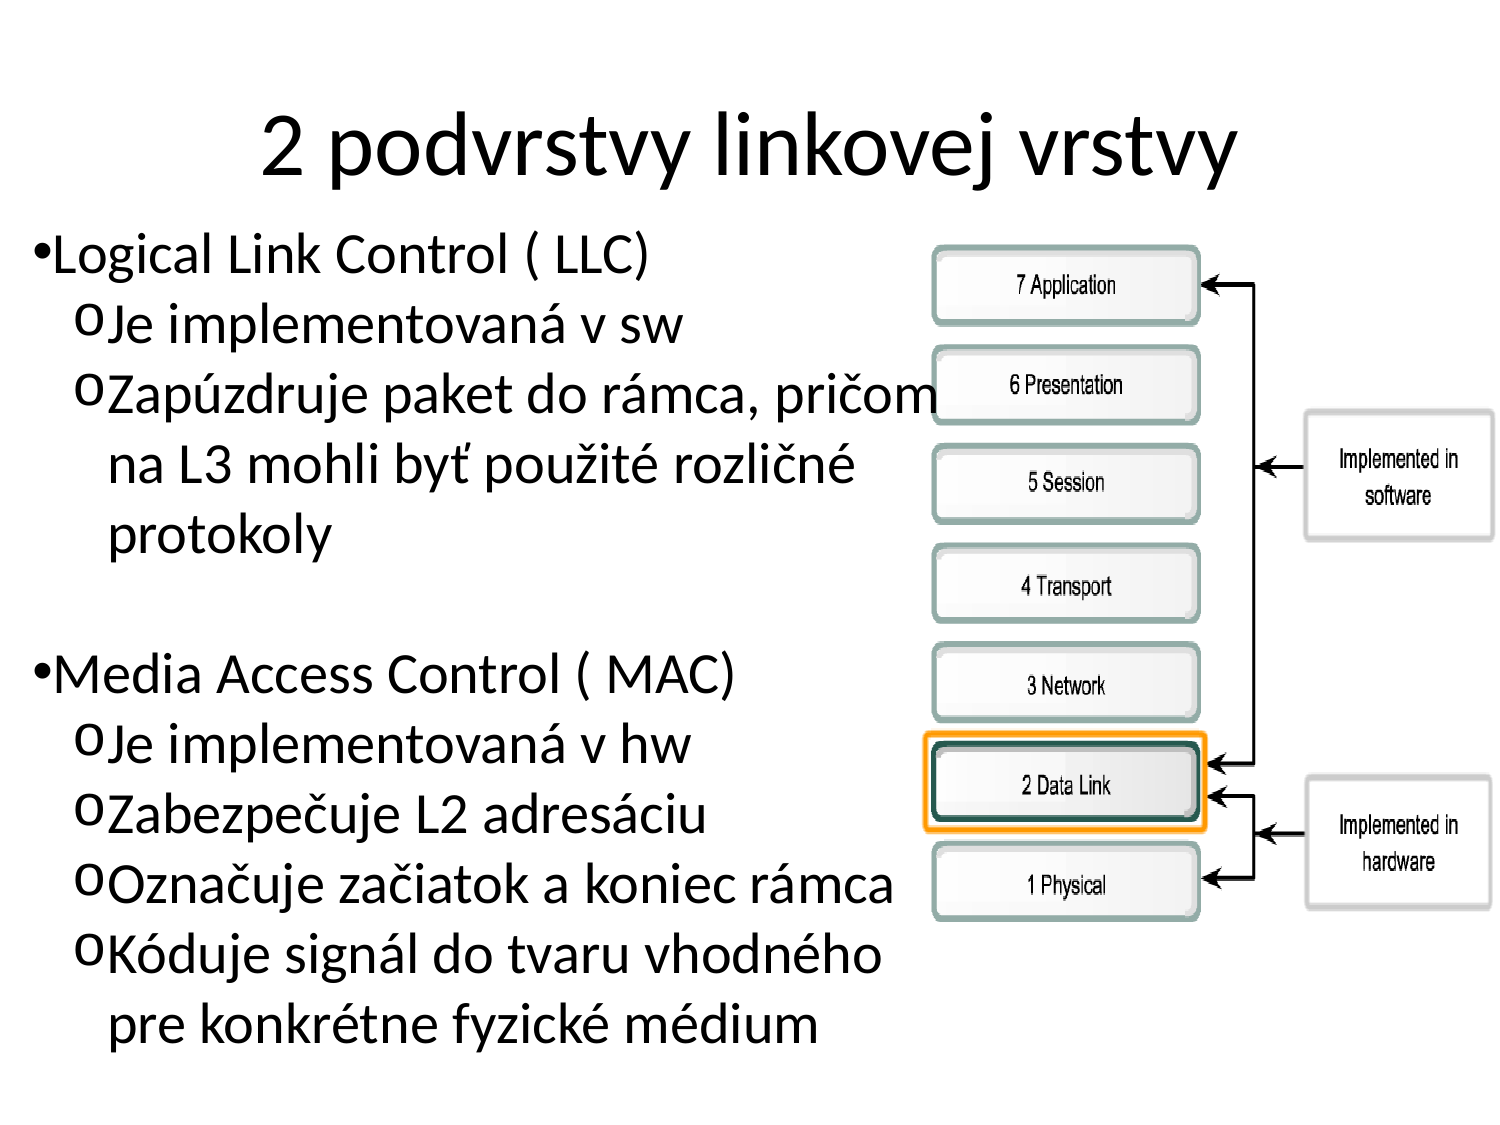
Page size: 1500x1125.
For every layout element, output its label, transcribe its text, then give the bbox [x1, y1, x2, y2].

text_box Logical Link Control ( LLC) Je implementovaná v sw Zapúzdruje paket do rámca, pričom na L3 mohli byť použité rozličné protokoly Media Access Control ( MAC) Je implementovaná v hw Zabezpečuje L2 adresáciu Označuje začiatok a koniec rámca Kóduje signál do tvaru vhodného pre konkrétne fyzické médium [17, 208, 987, 1063]
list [915, 196, 1500, 988]
title 2 podvrstvy linkovej vrstvy [75, 45, 1425, 208]
